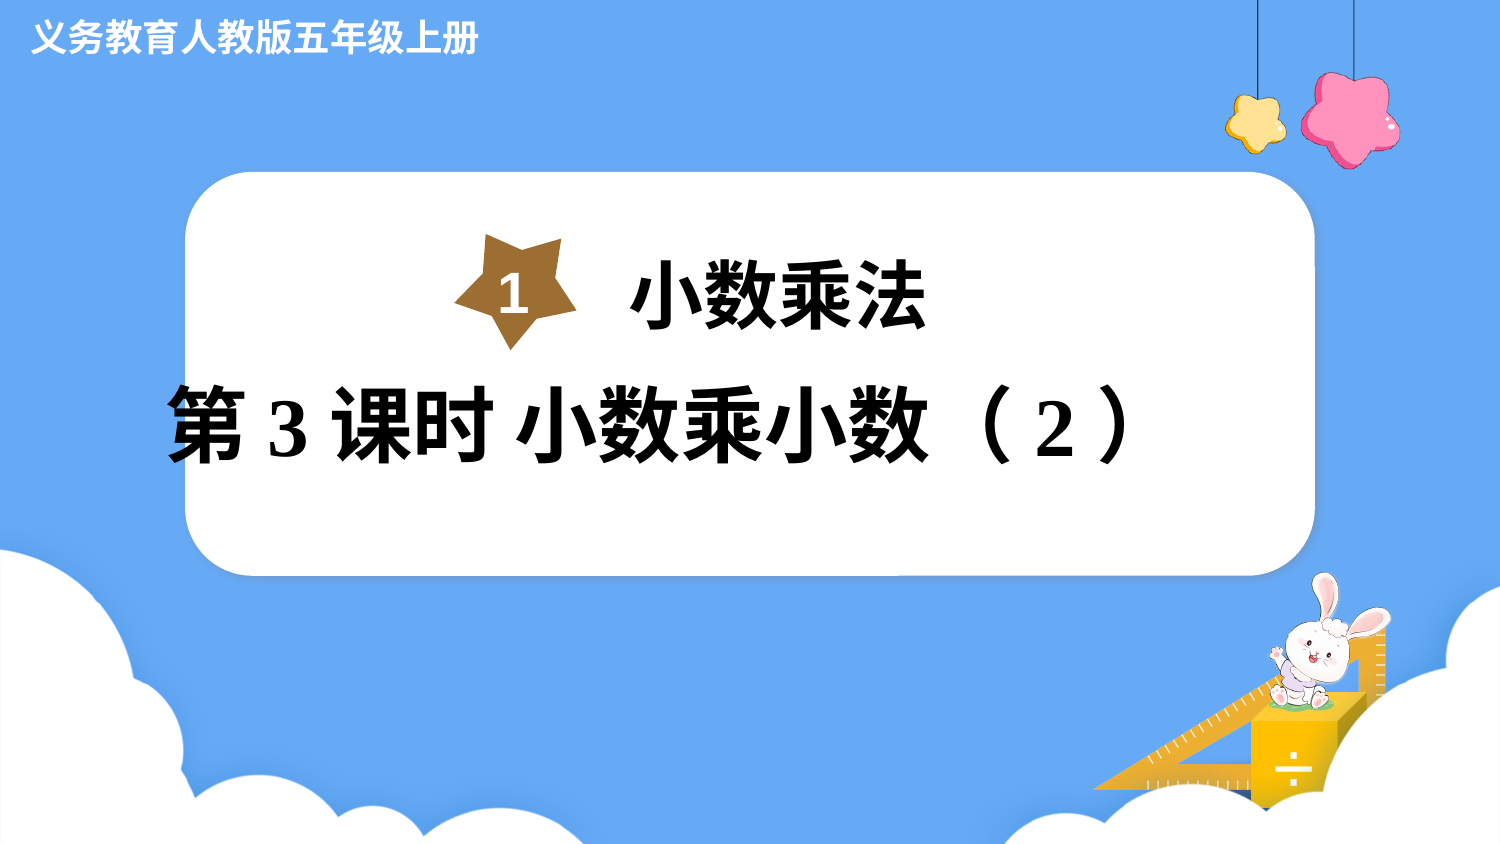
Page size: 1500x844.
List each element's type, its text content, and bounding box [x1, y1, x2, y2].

text_box 第3课时 小数乘小数（2） [62, 365, 1458, 481]
text_box [484, 232, 505, 241]
picture [0, 481, 1500, 844]
text_box 义务教育人教版五年级上册 [15, 6, 772, 67]
picture [1200, 40, 1412, 185]
text_box [549, 237, 563, 241]
text_box 小数乘法 [394, 241, 1163, 347]
text_box 1 [482, 247, 586, 333]
text_box [507, 347, 515, 353]
